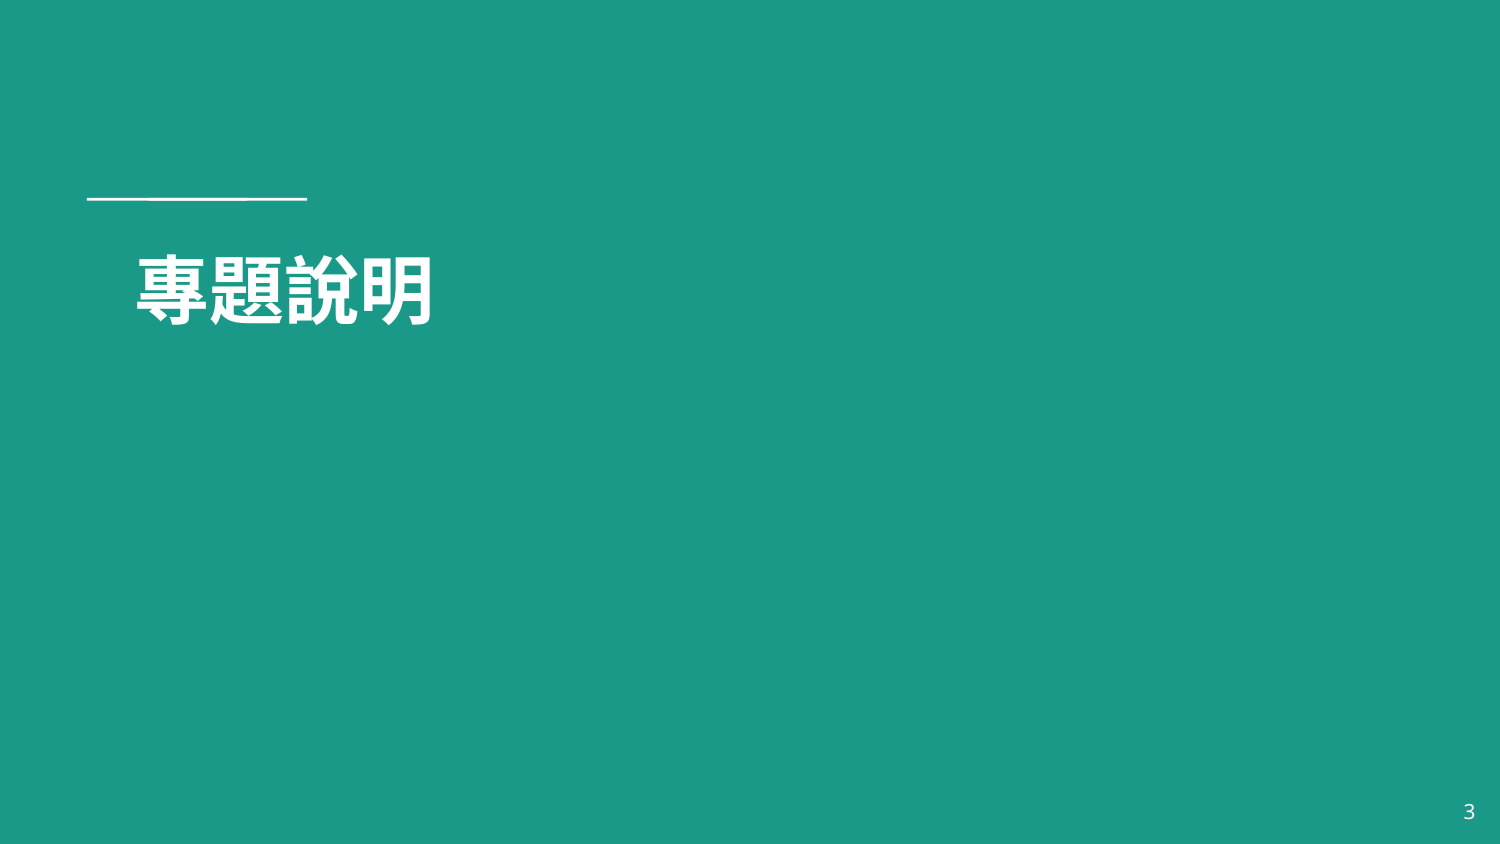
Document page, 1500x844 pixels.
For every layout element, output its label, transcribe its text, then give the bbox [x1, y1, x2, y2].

slide_number ‹#› [1400, 779, 1491, 844]
title 專題說明 [119, 216, 1381, 466]
